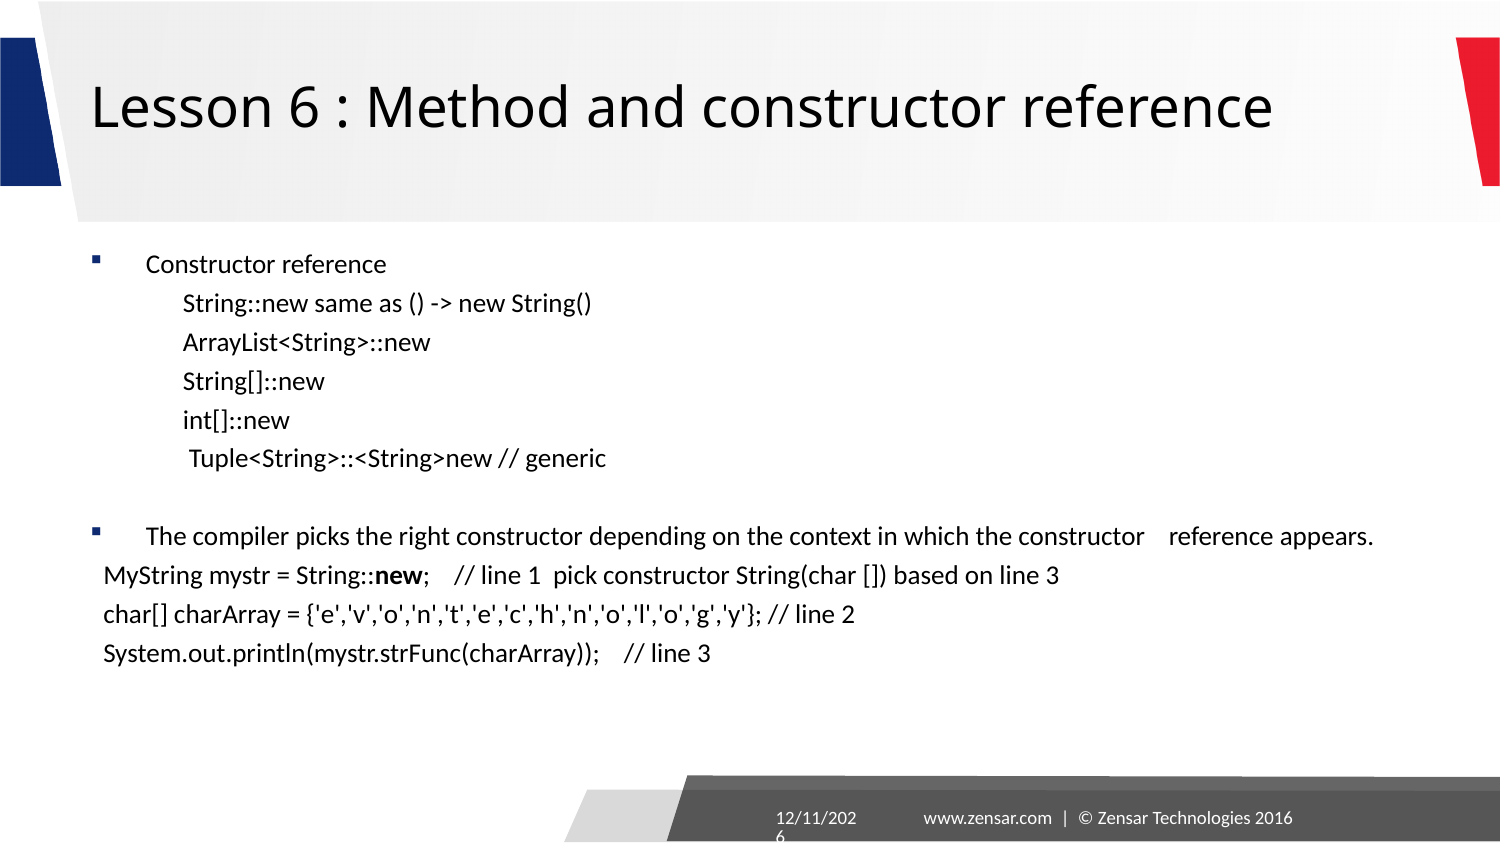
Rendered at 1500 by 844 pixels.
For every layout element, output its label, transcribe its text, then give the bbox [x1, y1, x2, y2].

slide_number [760, 800, 879, 834]
picture [0, 1, 1500, 222]
title Lesson 6 : Method and constructor reference [75, 70, 1425, 148]
list Constructor reference String::new same as () -> new String() ArrayList<String>::new String[]::new int[]::new Tuple<String>::<String>new // generic The compiler picks the right constructor depending on the context in which the constructor reference appears. MyString mystr = String::new; // line 1 pick constructor String(char []) based on line 3 char[] charArray = {'e','v','o','n','t','e','c','h','n','o','l','o','g','y'}; // line 2 System.out.println(mystr.strFunc(charArray)); // line 3 [75, 242, 1397, 709]
footer www.zensar.com | © Zensar Technologies 2016 [899, 800, 1318, 834]
